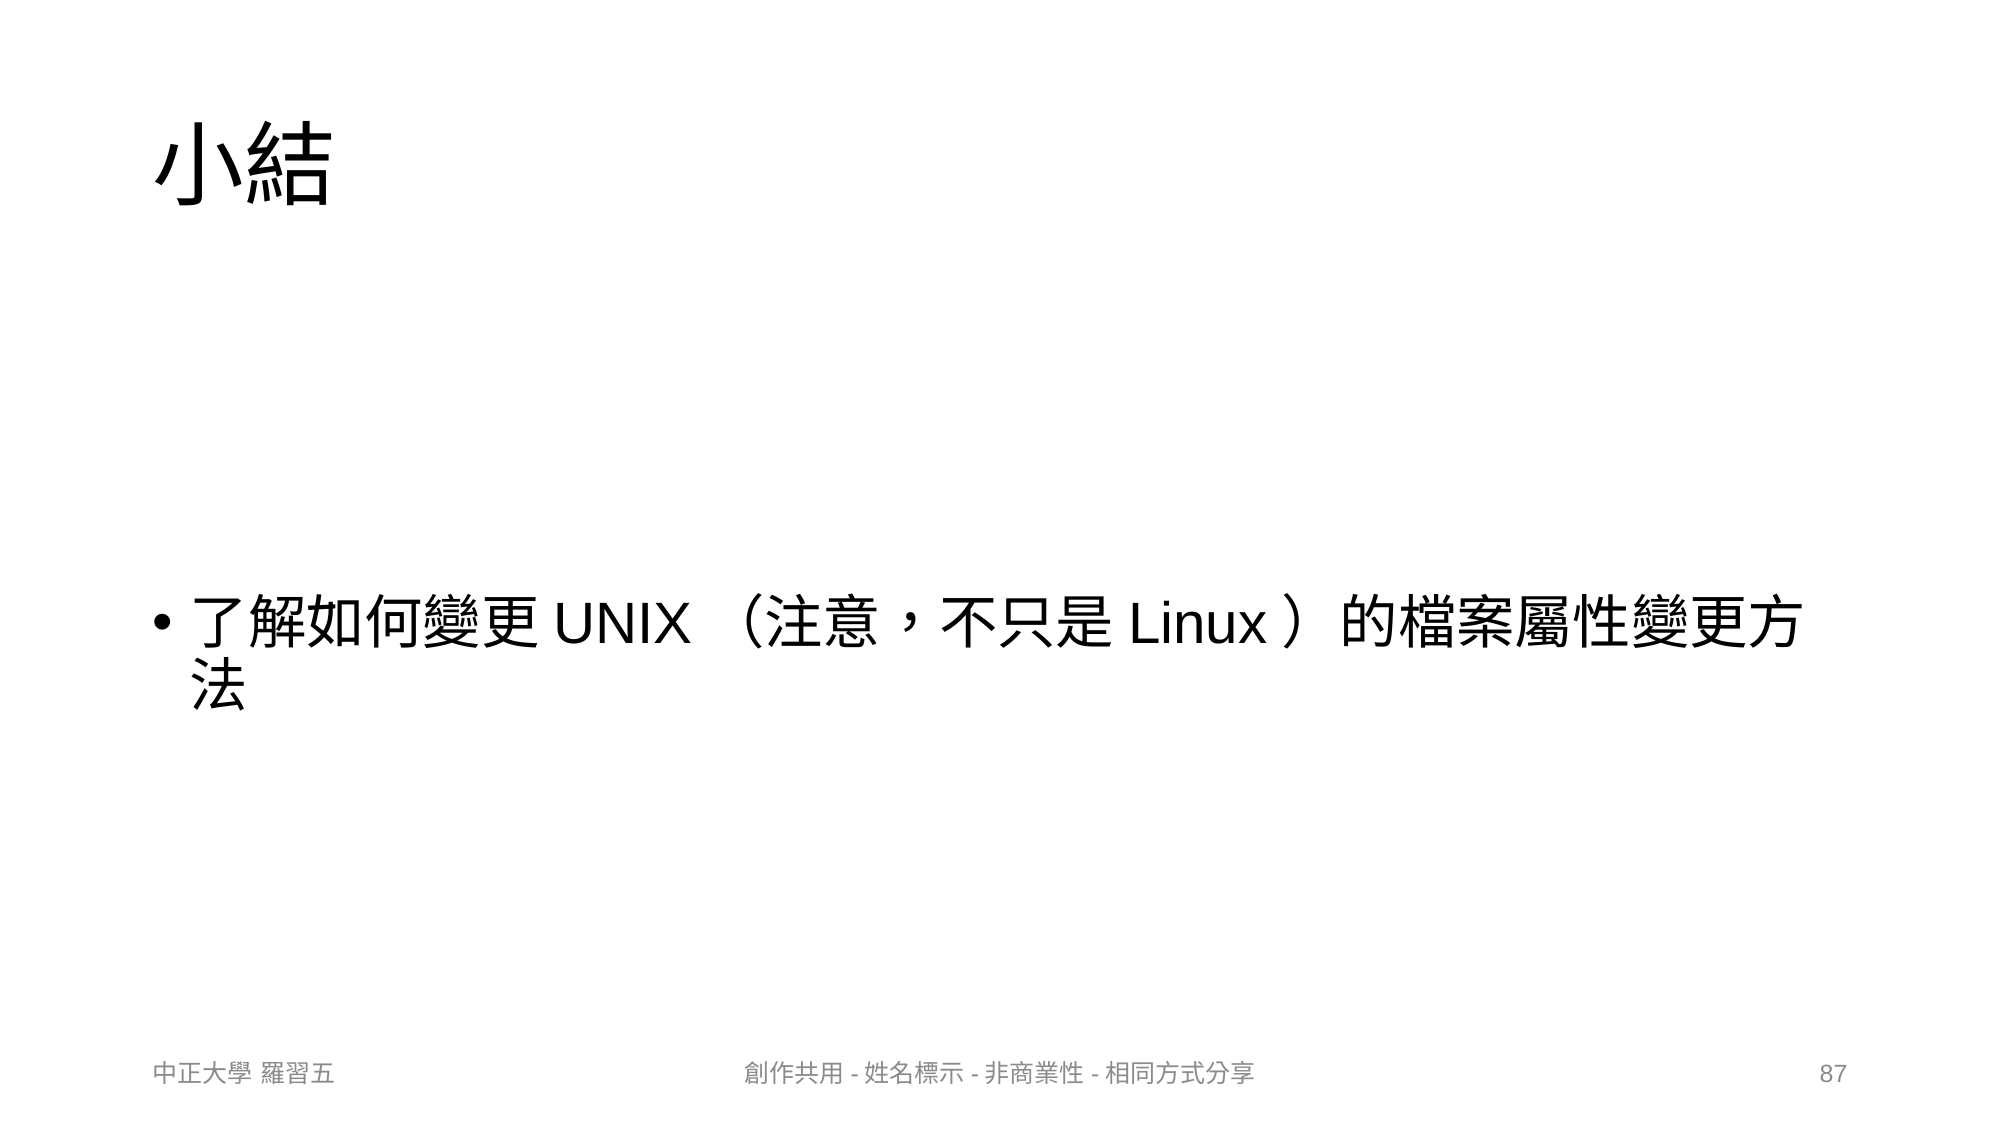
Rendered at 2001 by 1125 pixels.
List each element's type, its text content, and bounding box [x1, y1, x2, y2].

slide_number 87 [1412, 1042, 1863, 1103]
footer 創作共用-姓名標示-非商業性-相同方式分享 [662, 1042, 1338, 1103]
text_box 了解如何變更UNIX（注意，不只是Linux）的檔案屬性變更方法 [137, 299, 1863, 1014]
slide_number 中正大學 羅習五 [137, 1042, 588, 1103]
text_box 小結 [137, 59, 1863, 278]
